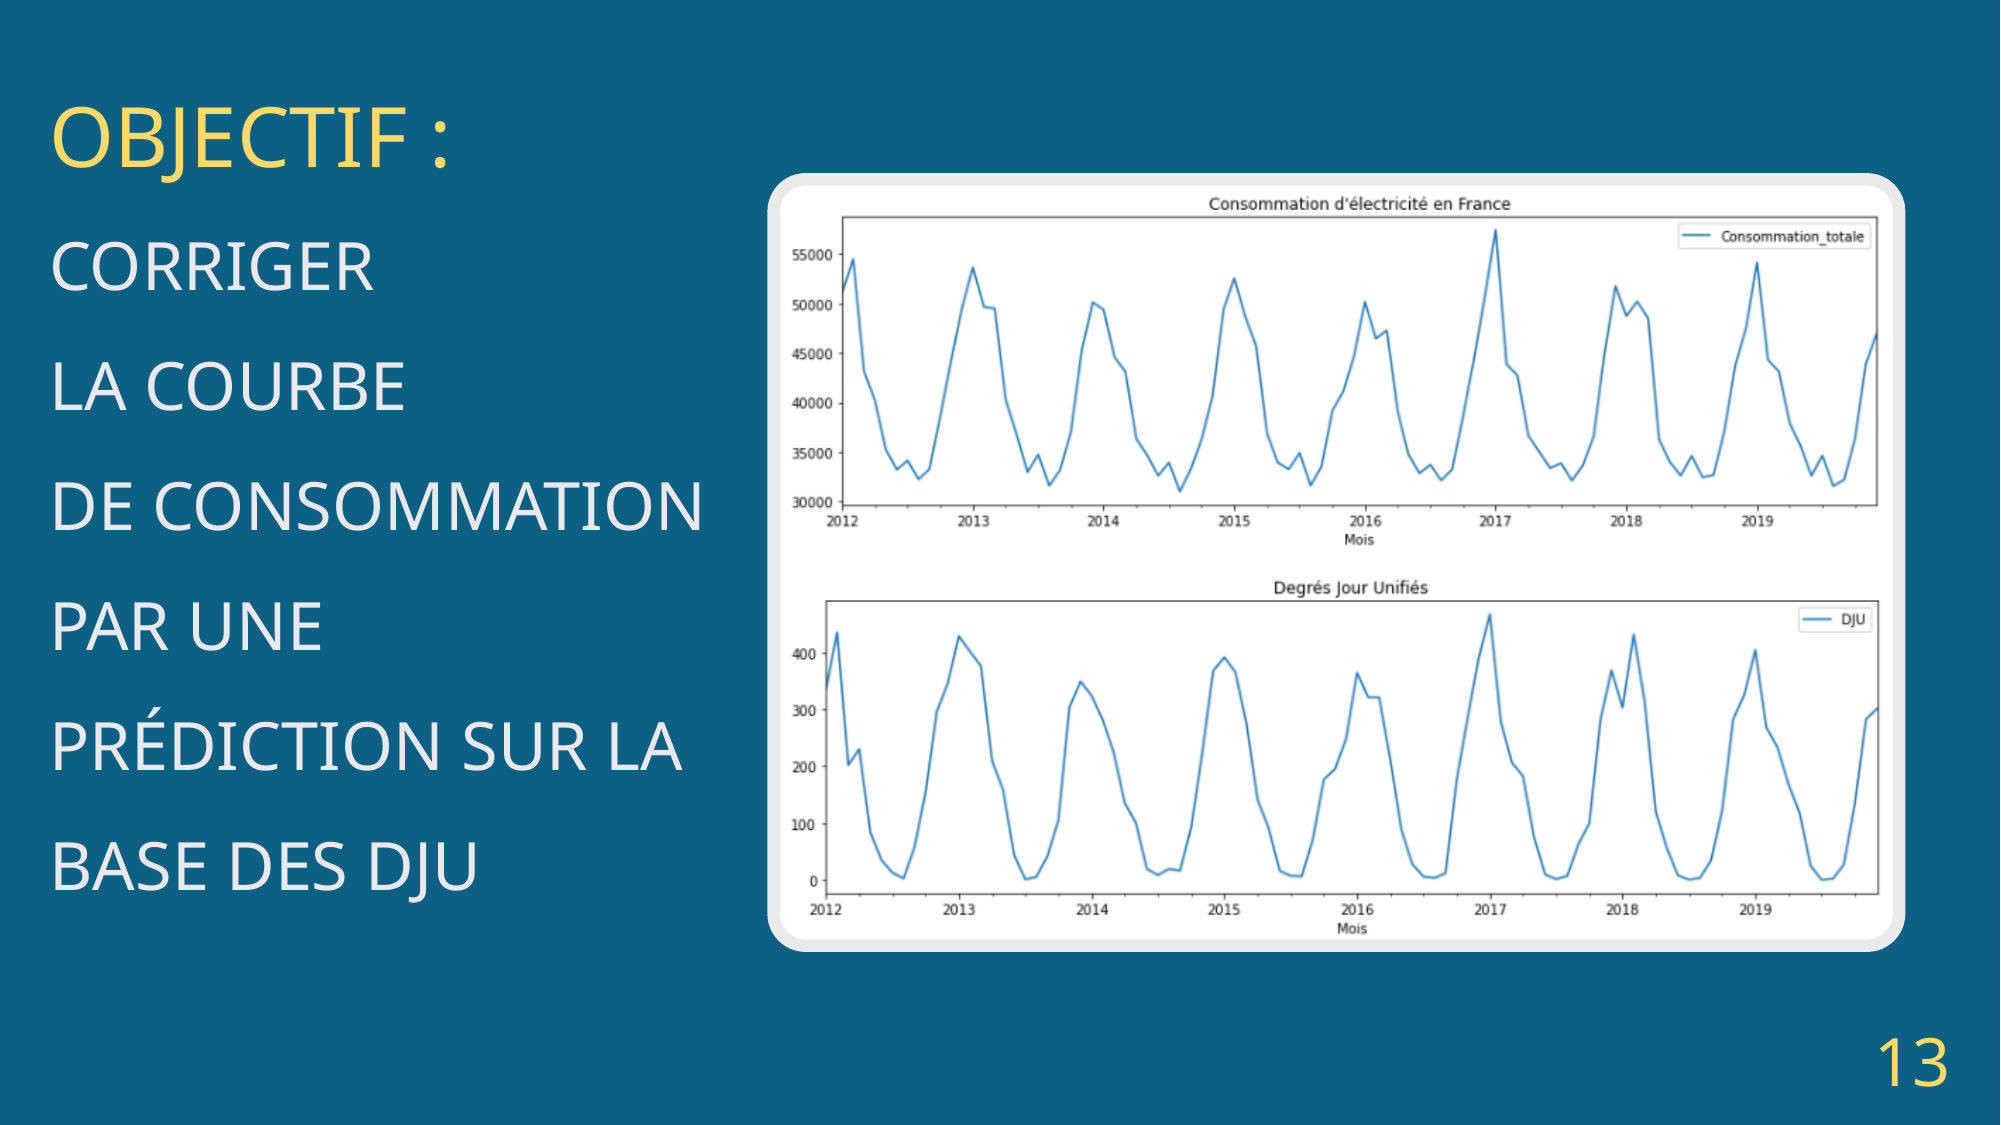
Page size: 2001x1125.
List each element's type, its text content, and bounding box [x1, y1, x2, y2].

text_box 13 [1832, 1023, 1966, 1107]
text_box OBJECTIF : CORRIGER LA COURBE DE CONSOMMATION PAR UNE PRÉDICTION SUR LA BASE DES DJU [34, 26, 743, 202]
picture [773, 179, 1900, 946]
